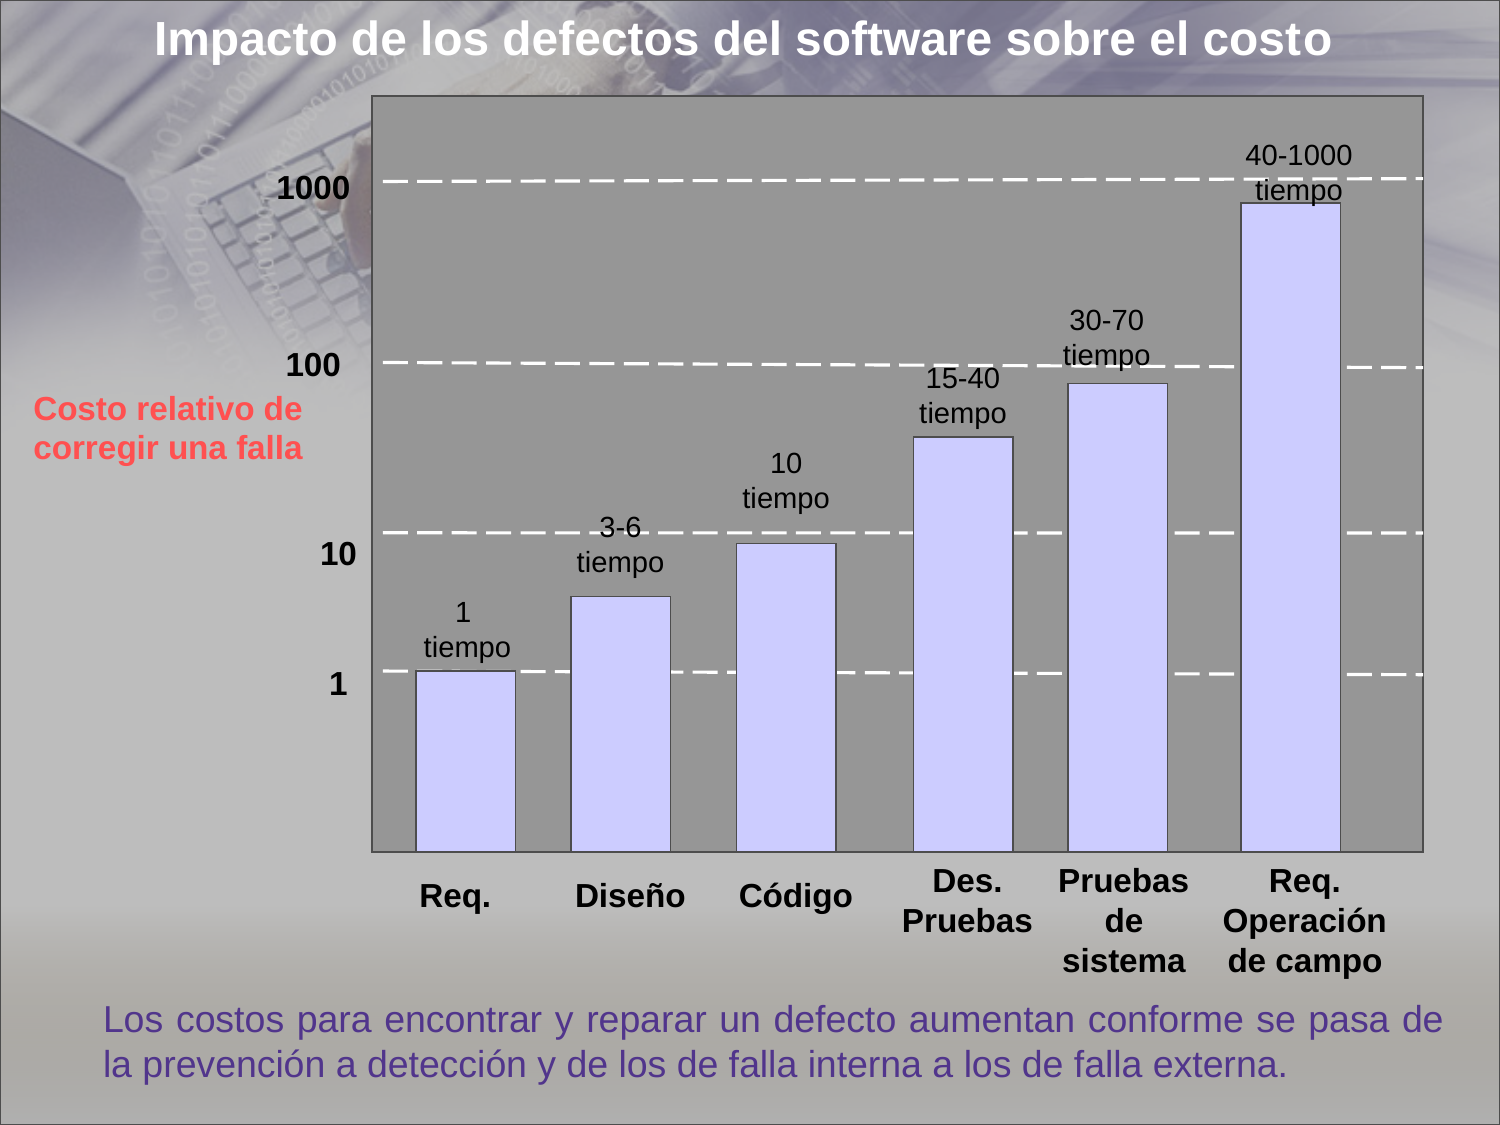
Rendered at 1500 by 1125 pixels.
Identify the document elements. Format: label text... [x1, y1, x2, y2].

text_box Los costos para encontrar y reparar un defecto aumentan conforme se pasa de la prevención a detección y de los de falla interna a los de falla externa. [88, 987, 1459, 1093]
text_box Impacto de los defectos del software sobre el costo [37, 0, 1463, 86]
text_box [0, 0, 1500, 1125]
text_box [11, 95, 1424, 988]
